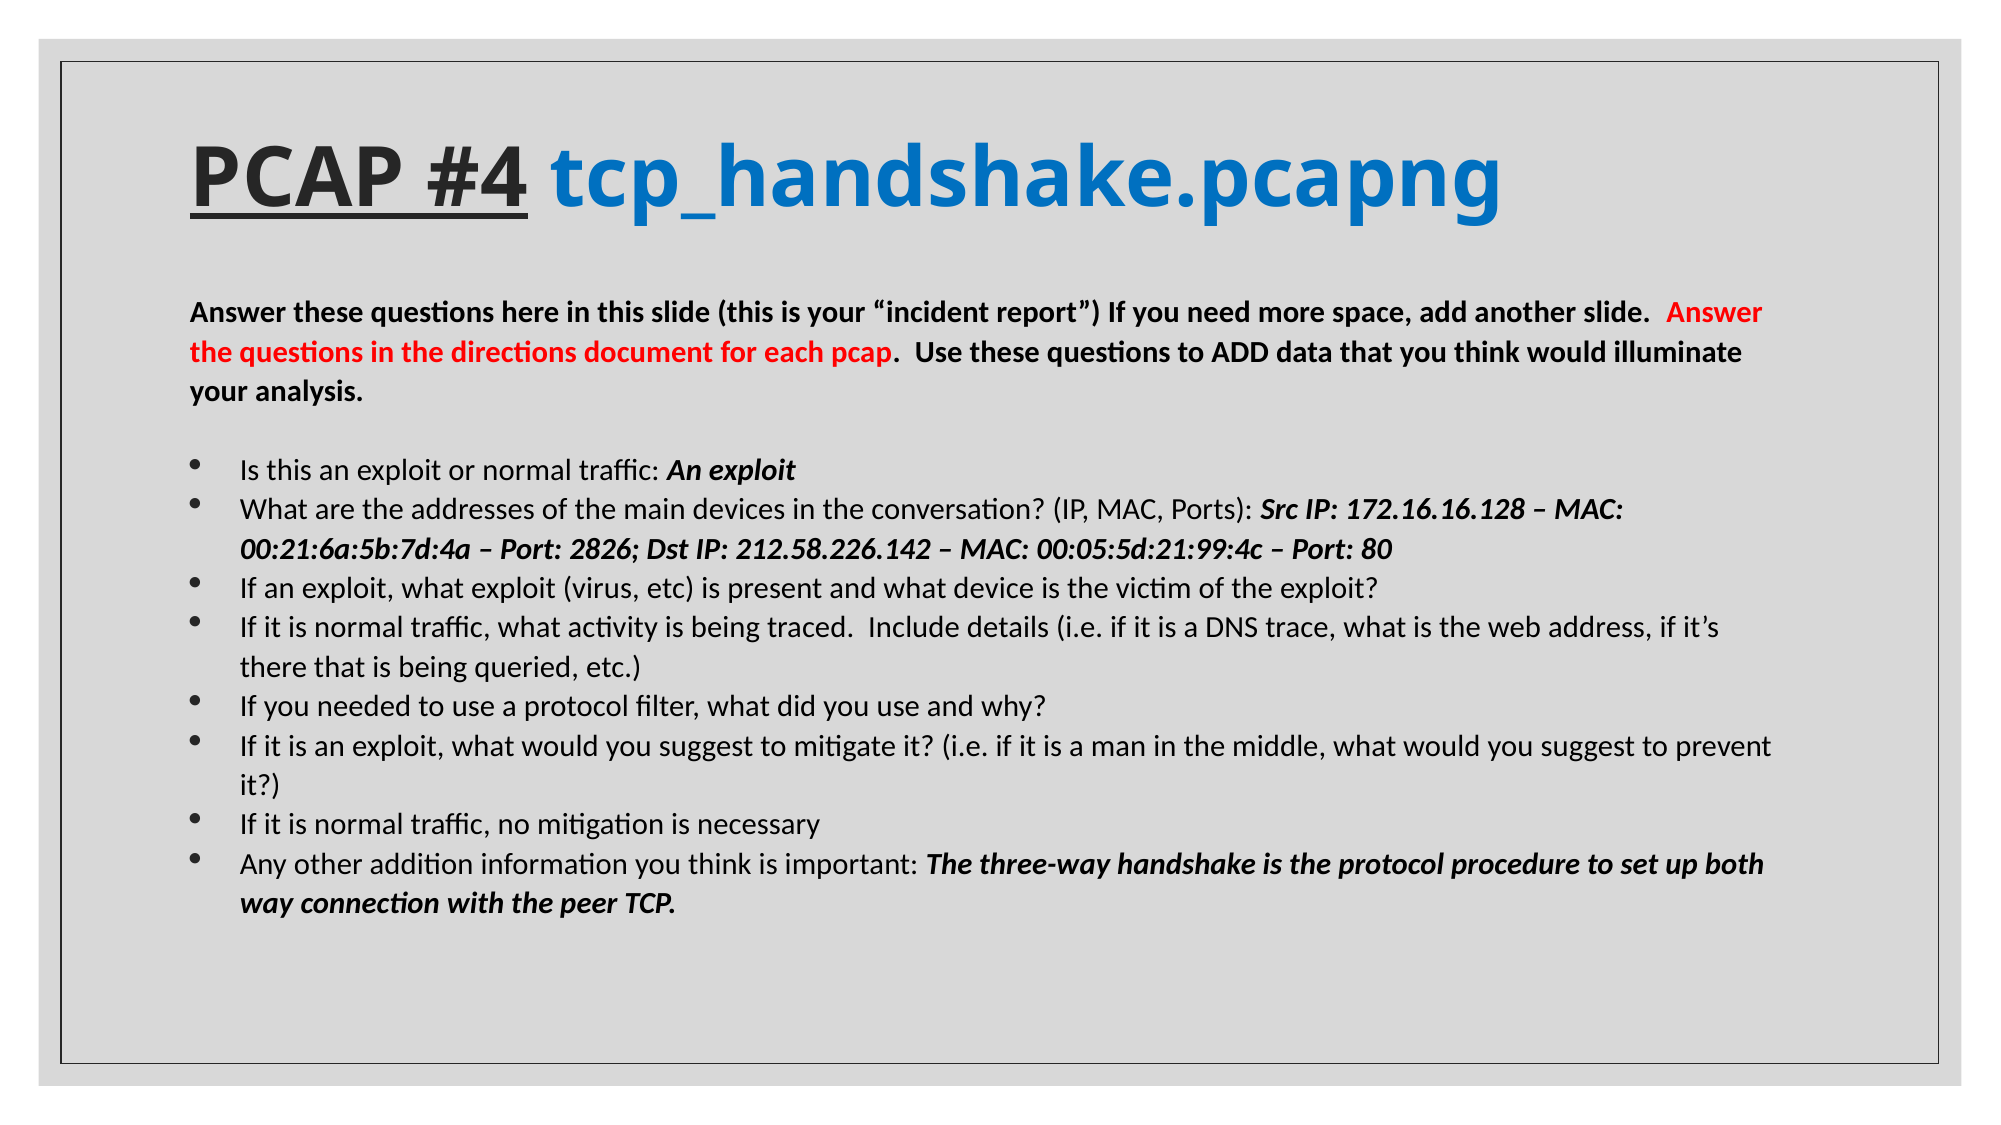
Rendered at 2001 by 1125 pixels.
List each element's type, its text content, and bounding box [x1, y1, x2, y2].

title PCAP #4 tcp_handshake.pcapng [174, 105, 1825, 254]
list Answer these questions here in this slide (this is your “incident report”) If you need more space, add another slide. Answer the questions in the directions document for each pcap. Use these questions to ADD data that you think would illuminate your analysis. Is this an exploit or normal traffic: An exploit What are the addresses of the main devices in the conversation? (IP, MAC, Ports): Src IP: 172.16.16.128 – MAC: 00:21:6a:5b:7d:4a – Port: 2826; Dst IP: 212.58.226.142 – MAC: 00:05:5d:21:99:4c – Port: 80 If an exploit, what exploit (virus, etc) is present and what device is the victim of the exploit? If it is normal traffic, what activity is being traced. Include details (i.e. if it is a DNS trace, what is the web address, if it’s there that is being queried, etc.) If you needed to use a protocol filter, what did you use and why? If it is an exploit, what would you suggest to mitigate it? (i.e. if it is a man in the middle, what would you suggest to prevent it?) If it is normal traffic, no mitigation is necessary Any other addition information you think is important: The three-way handshake is the protocol procedure to set up both way connection with the peer TCP. [174, 281, 1799, 930]
